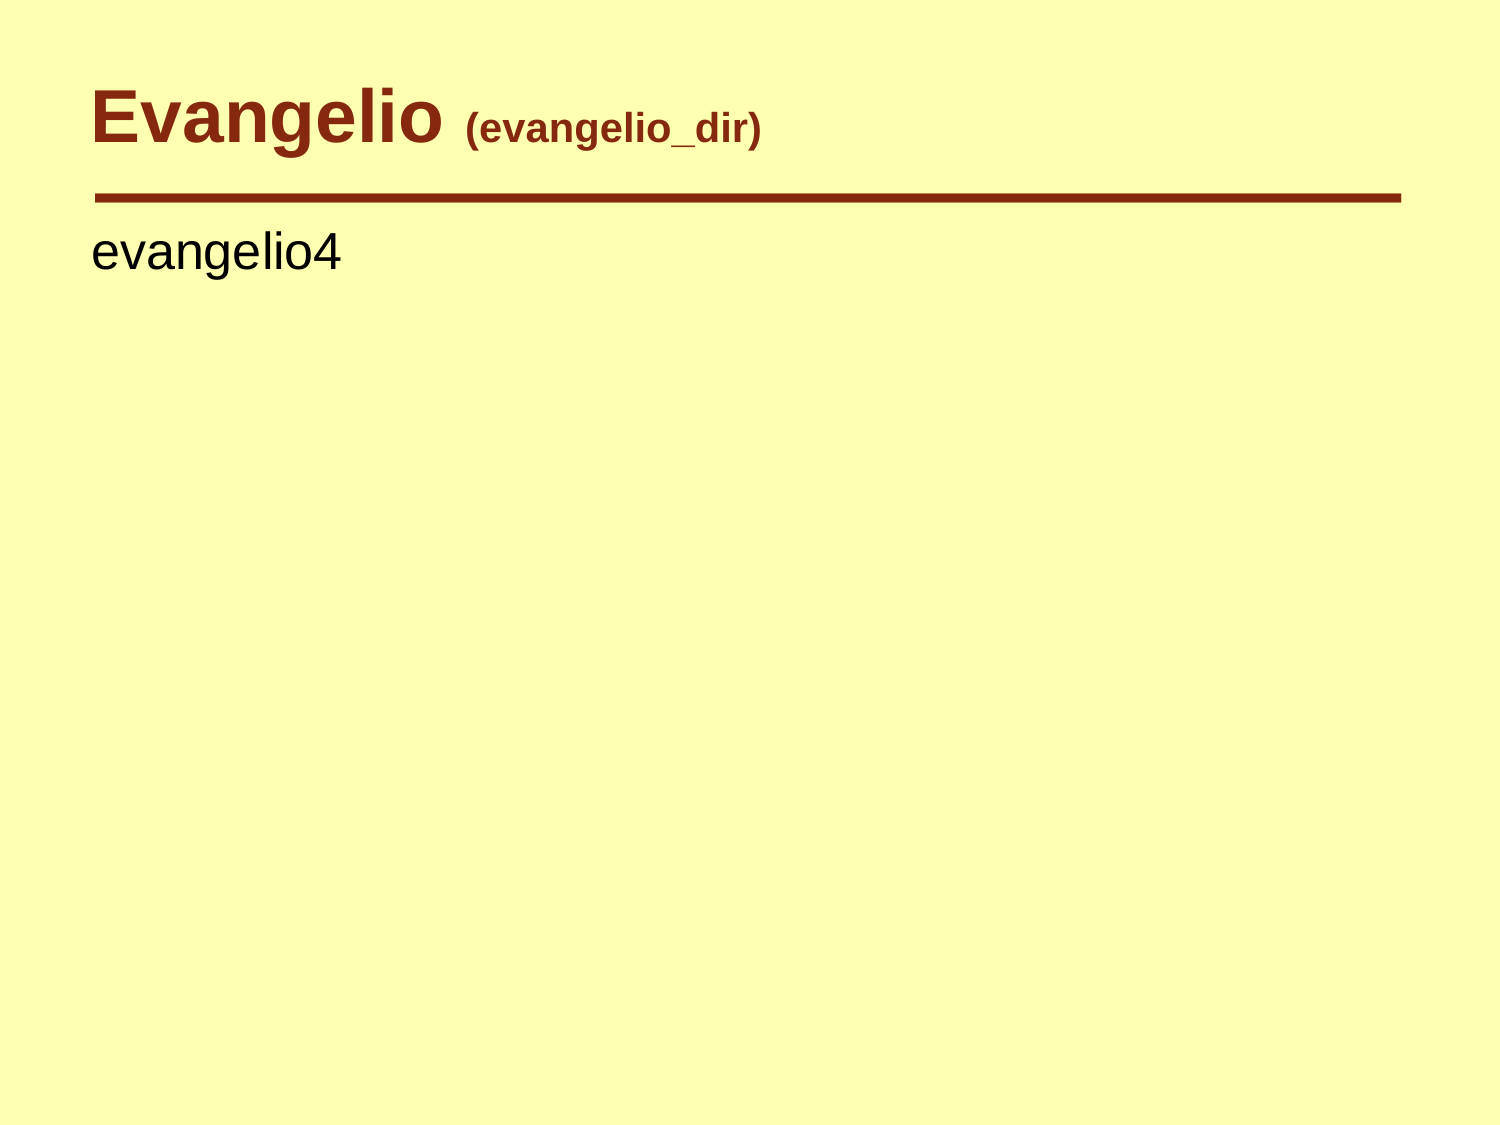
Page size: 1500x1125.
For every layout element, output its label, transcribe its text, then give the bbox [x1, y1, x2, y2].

text_box Evangelio (evangelio_dir) [83, 60, 1390, 166]
text_box [83, 202, 1417, 210]
text_box [95, 193, 1402, 203]
text_box evangelio4 [83, 210, 1417, 288]
